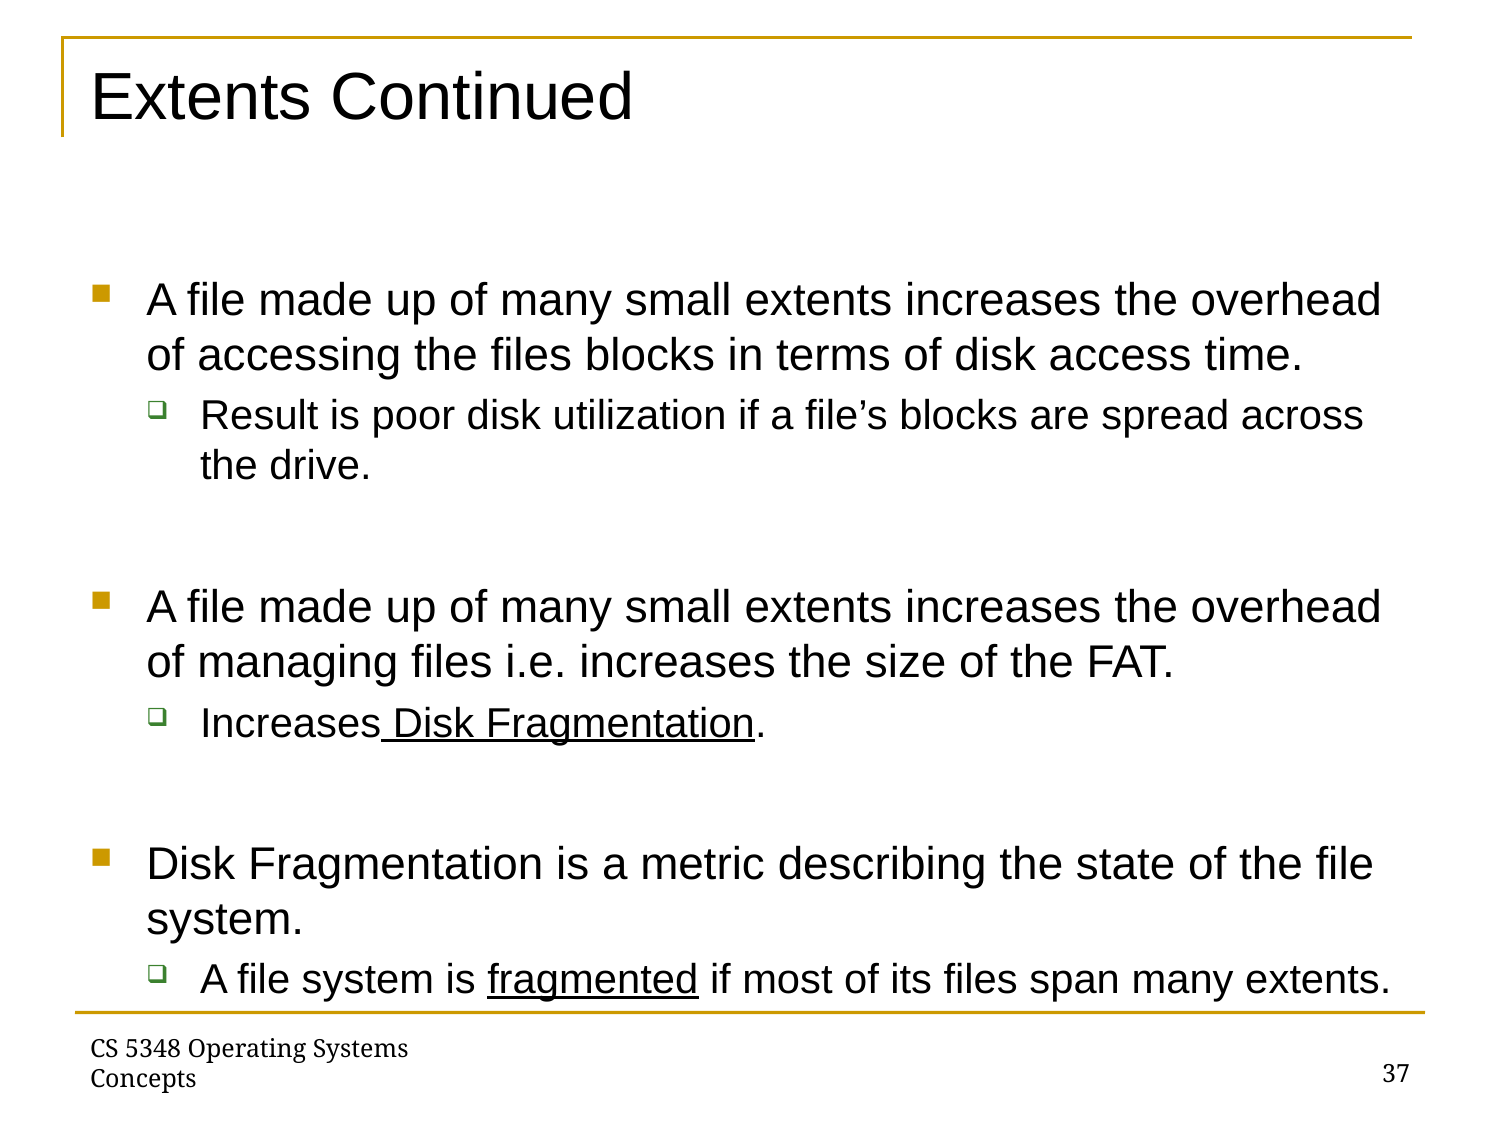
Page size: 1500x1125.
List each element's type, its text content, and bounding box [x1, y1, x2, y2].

title Extents Continued [75, 45, 1425, 233]
slide_number 37 [1074, 1024, 1425, 1100]
list A file made up of many small extents increases the overhead of accessing the files blocks in terms of disk access time. Result is poor disk utilization if a file’s blocks are spread across the drive. A file made up of many small extents increases the overhead of managing files i.e. increases the size of the FAT. Increases Disk Fragmentation. Disk Fragmentation is a metric describing the state of the file system. A file system is fragmented if most of its files span many extents. [75, 262, 1425, 1006]
slide_number CS 5348 Operating Systems Concepts [75, 1025, 475, 1100]
